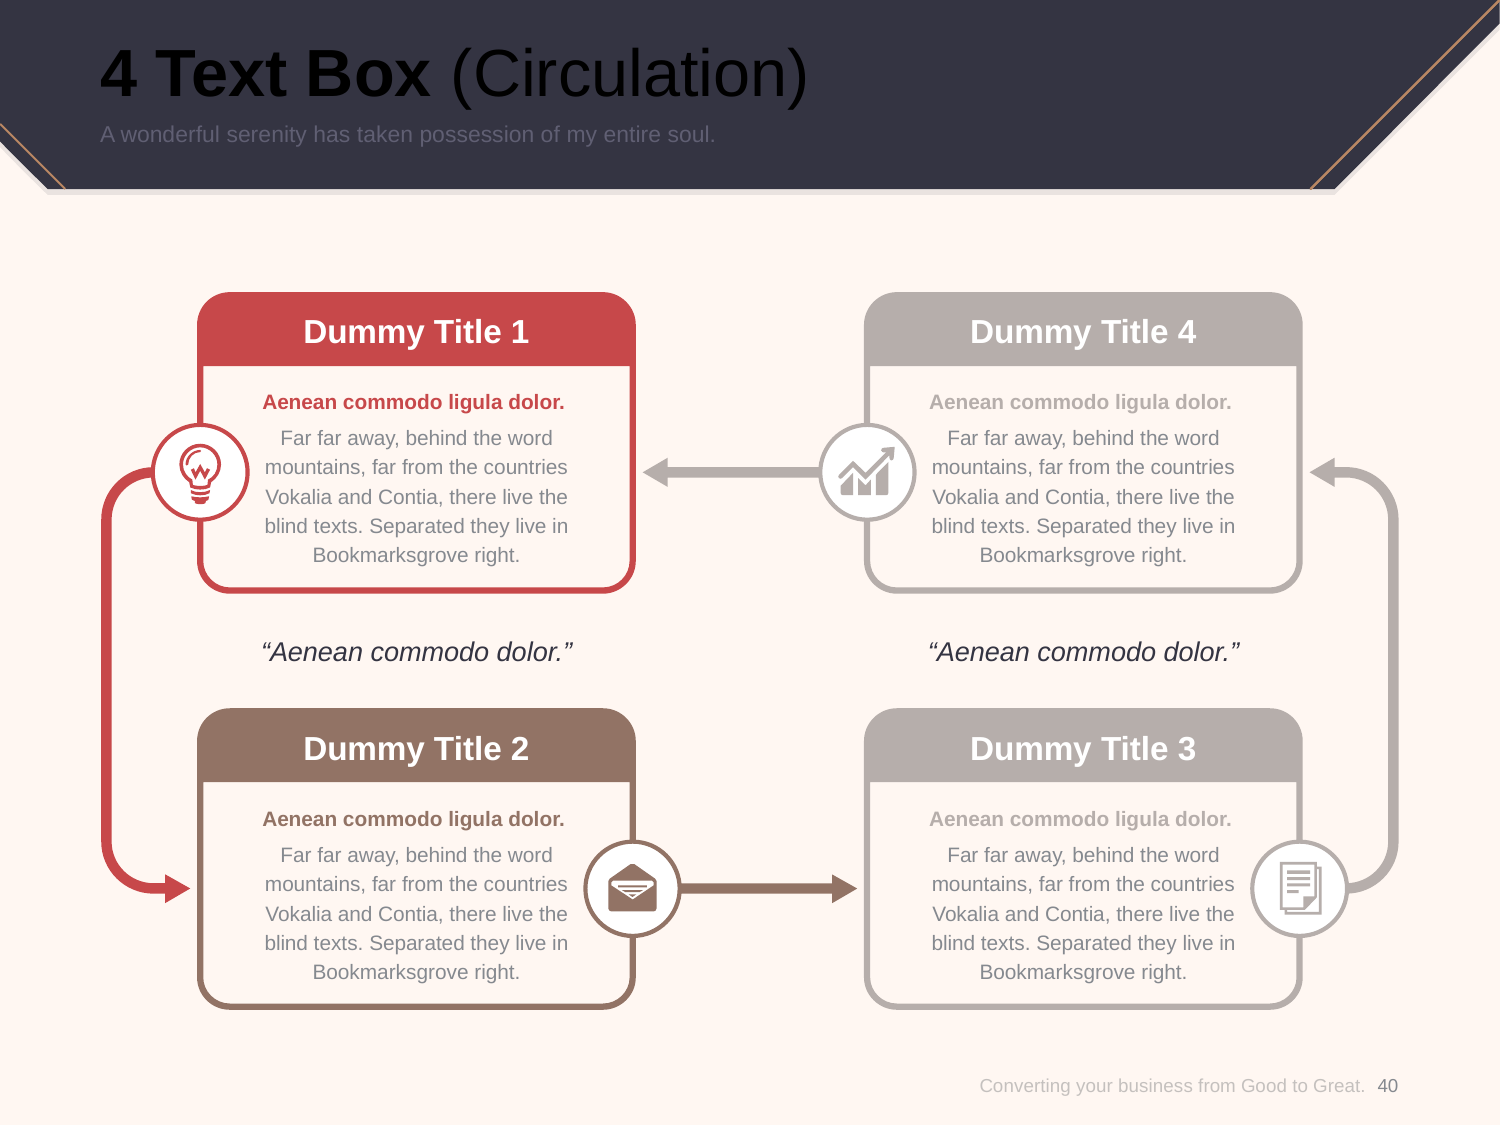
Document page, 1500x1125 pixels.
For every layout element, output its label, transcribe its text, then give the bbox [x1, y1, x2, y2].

footer Converting your business from Good to Great. [905, 1044, 1352, 1125]
text_box [179, 443, 222, 505]
text_box [863, 708, 1303, 1010]
text_box [642, 457, 818, 487]
text_box [197, 292, 636, 594]
title 4 Text Box (Circulation) [100, 21, 1400, 119]
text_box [914, 727, 1253, 983]
text_box [838, 446, 895, 480]
text_box [863, 292, 1303, 594]
text_box [150, 422, 247, 522]
list A wonderful serenity has taken possession of my entire soul. [100, 120, 1400, 180]
text_box [823, 428, 912, 517]
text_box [247, 727, 586, 983]
text_box [1279, 861, 1322, 915]
text_box [586, 839, 682, 939]
text_box “Aenean commodo dolor.” [914, 637, 1253, 667]
slide_number 40 [1352, 1044, 1424, 1125]
text_box [1309, 457, 1399, 894]
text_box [247, 310, 586, 566]
text_box [588, 844, 677, 933]
text_box [818, 422, 914, 522]
text_box [1253, 839, 1350, 939]
text_box “Aenean commodo dolor.” [247, 637, 586, 667]
text_box [679, 874, 858, 904]
text_box [101, 467, 191, 904]
text_box [155, 428, 245, 517]
text_box [608, 864, 657, 912]
text_box [1255, 844, 1344, 933]
text_box [858, 478, 871, 496]
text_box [914, 310, 1253, 566]
text_box [197, 708, 636, 1010]
text_box [840, 472, 854, 496]
text_box [875, 461, 889, 496]
